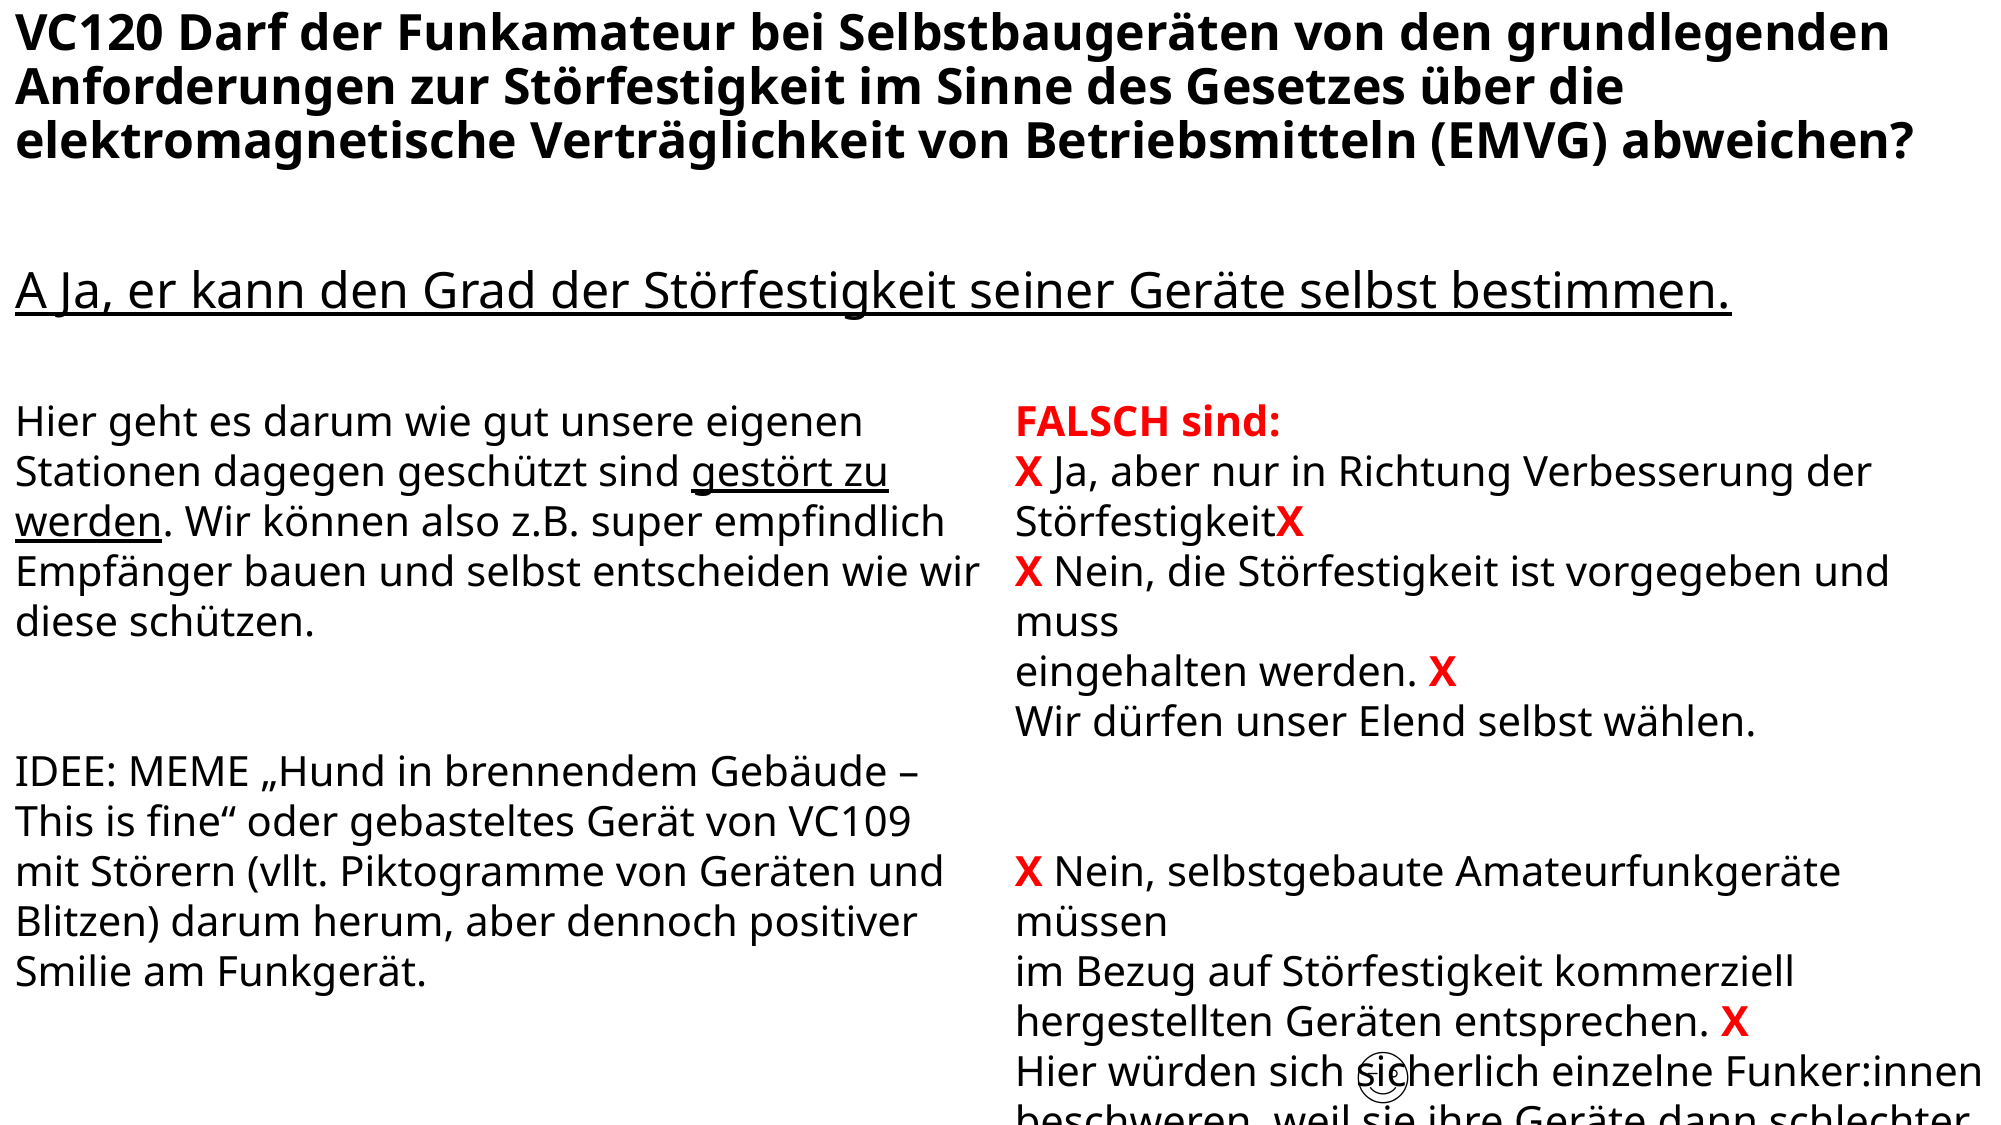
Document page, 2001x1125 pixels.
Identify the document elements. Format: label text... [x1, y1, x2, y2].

picture [1350, 1045, 1415, 1110]
text_box FALSCH sind: X Ja, aber nur in Richtung Verbesserung der StörfestigkeitX X Nein, die Störfestigkeit ist vorgegeben und muss eingehalten werden. X Wir dürfen unser Elend selbst wählen. X Nein, selbstgebaute Amateurfunkgeräte müssen im Bezug auf Störfestigkeit kommerziell hergestellten Geräten entsprechen. X Hier würden sich sicherlich einzelne Funker:innen beschweren, weil sie ihre Geräte dann schlechter machen müssten. [999, 387, 2000, 1125]
text_box Hier geht es darum wie gut unsere eigenen Stationen dagegen geschützt sind gestört zu werden. Wir können also z.B. super empfindlich Empfänger bauen und selbst entscheiden wie wir diese schützen. IDEE: MEME „Hund in brennendem Gebäude – This is fine“ oder gebasteltes Gerät von VC109 mit Störern (vllt. Piktogramme von Geräten und Blitzen) darum herum, aber dennoch positiver Smilie am Funkgerät. [0, 387, 999, 1003]
list VC120 Darf der Funkamateur bei Selbstbaugeräten von den grundlegenden Anforderungen zur Störfestigkeit im Sinne des Gesetzes über die elektromagnetische Verträglichkeit von Betriebsmitteln (EMVG) abweichen? A Ja, er kann den Grad der Störfestigkeit seiner Geräte selbst bestimmen. [0, 0, 2000, 387]
